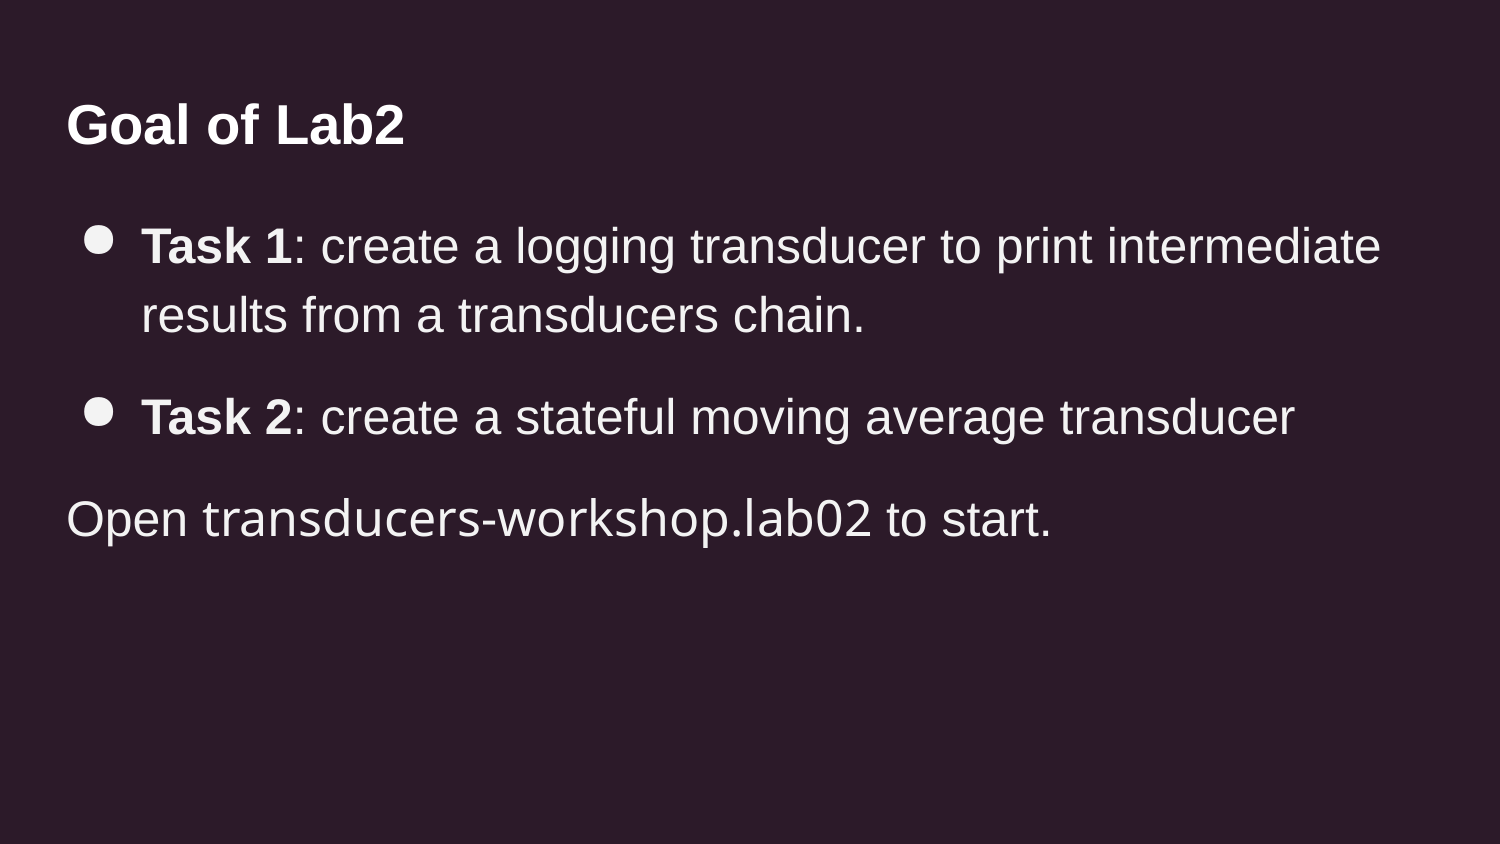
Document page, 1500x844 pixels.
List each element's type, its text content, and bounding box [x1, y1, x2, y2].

list Task 1: create a logging transducer to print intermediate results from a transducers chain. Task 2: create a stateful moving average transducer Open transducers-workshop.lab02 to start. [50, 188, 1450, 750]
title Goal of Lab2 [50, 72, 1450, 168]
